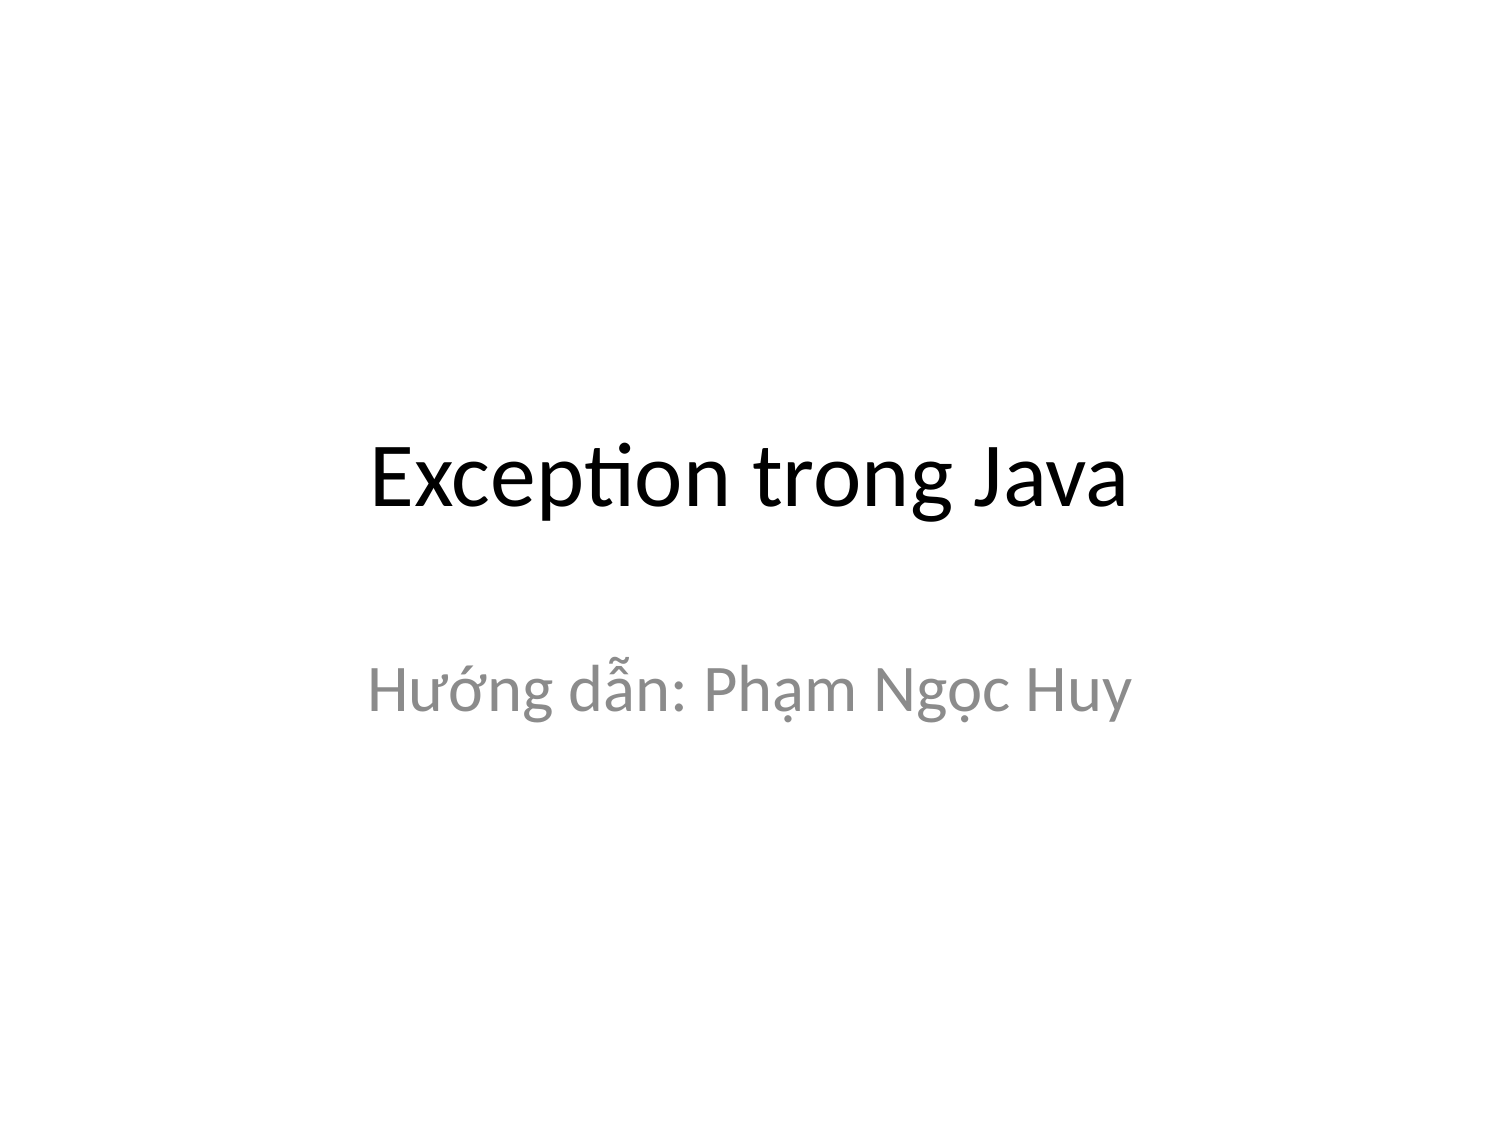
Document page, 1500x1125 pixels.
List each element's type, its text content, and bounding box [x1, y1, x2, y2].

title Exception trong Java [112, 349, 1388, 591]
subtitle Hướng dẫn: Phạm Ngọc Huy [225, 637, 1275, 788]
